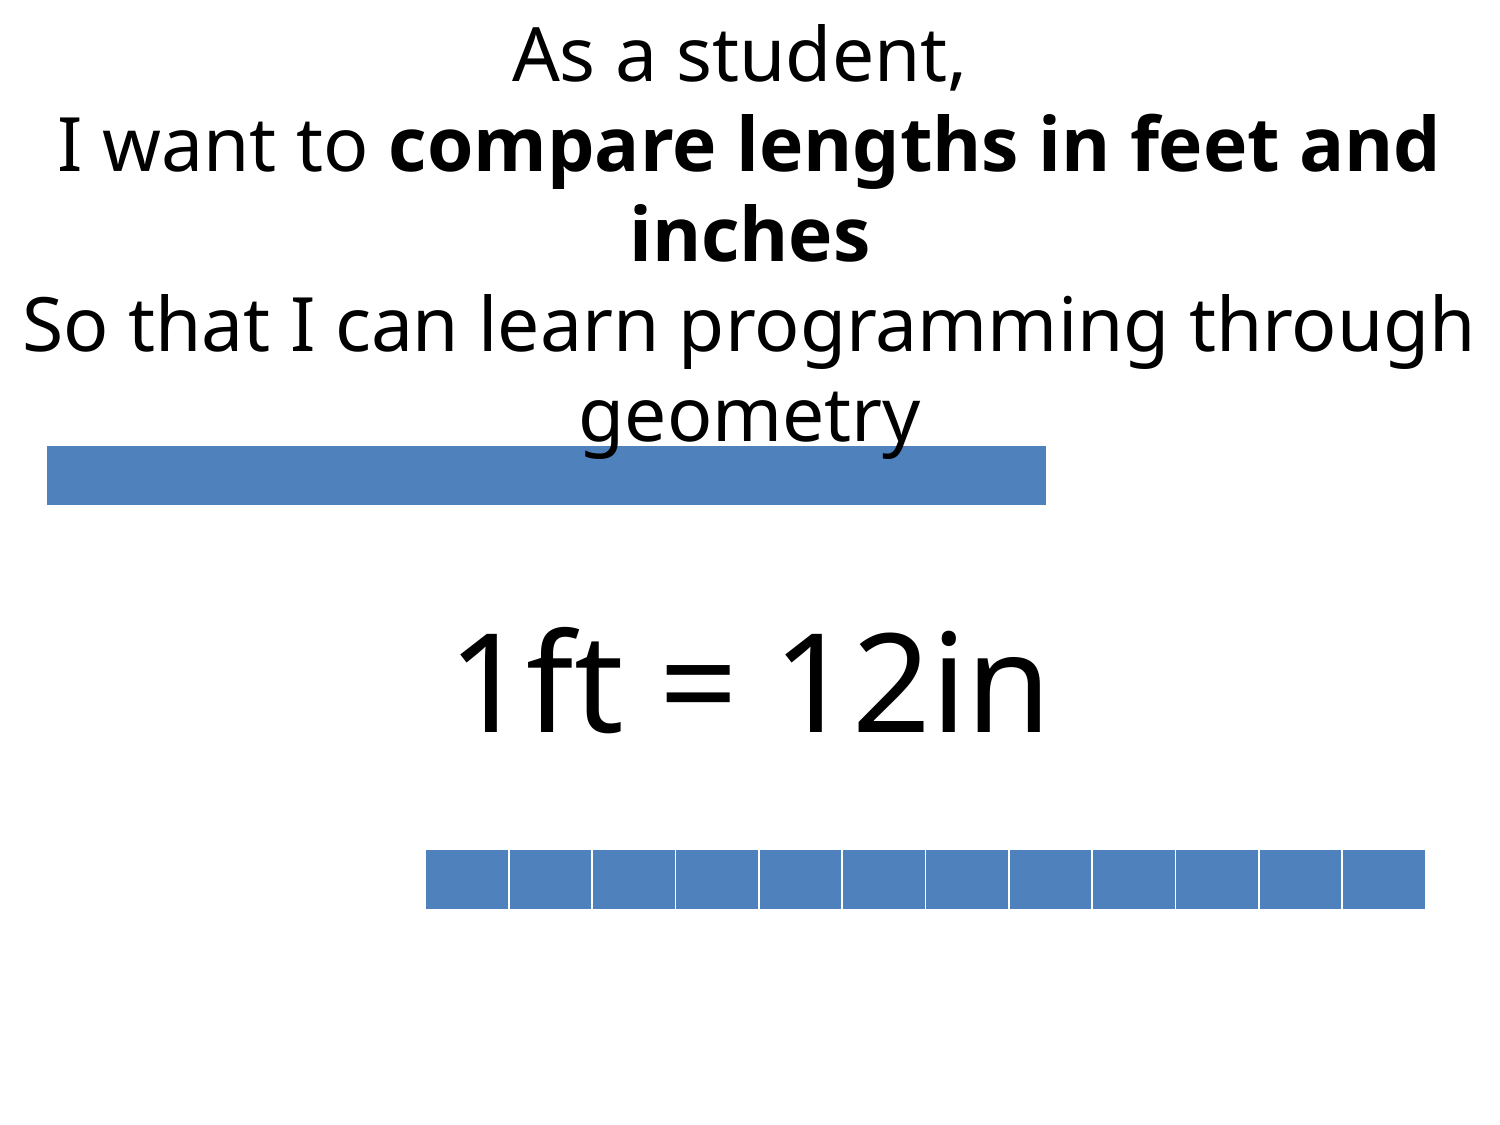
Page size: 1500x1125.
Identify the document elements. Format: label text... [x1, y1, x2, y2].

table_header [47, 446, 1046, 505]
table_header [1010, 850, 1091, 909]
table_header [760, 850, 841, 909]
table_header [676, 850, 758, 909]
table_header [1176, 850, 1258, 909]
table_header [426, 850, 508, 909]
table_header [593, 850, 675, 909]
table_header [1260, 850, 1341, 909]
table_header [843, 850, 925, 909]
text_box As a student, I want to compare lengths in feet and inches So that I can learn programming through geometry [0, 137, 1500, 325]
text_box 1ft = 12in [75, 584, 1426, 772]
table_header [1343, 850, 1425, 909]
table_header [926, 850, 1008, 909]
table_header [510, 850, 591, 909]
table_header [1093, 850, 1175, 909]
